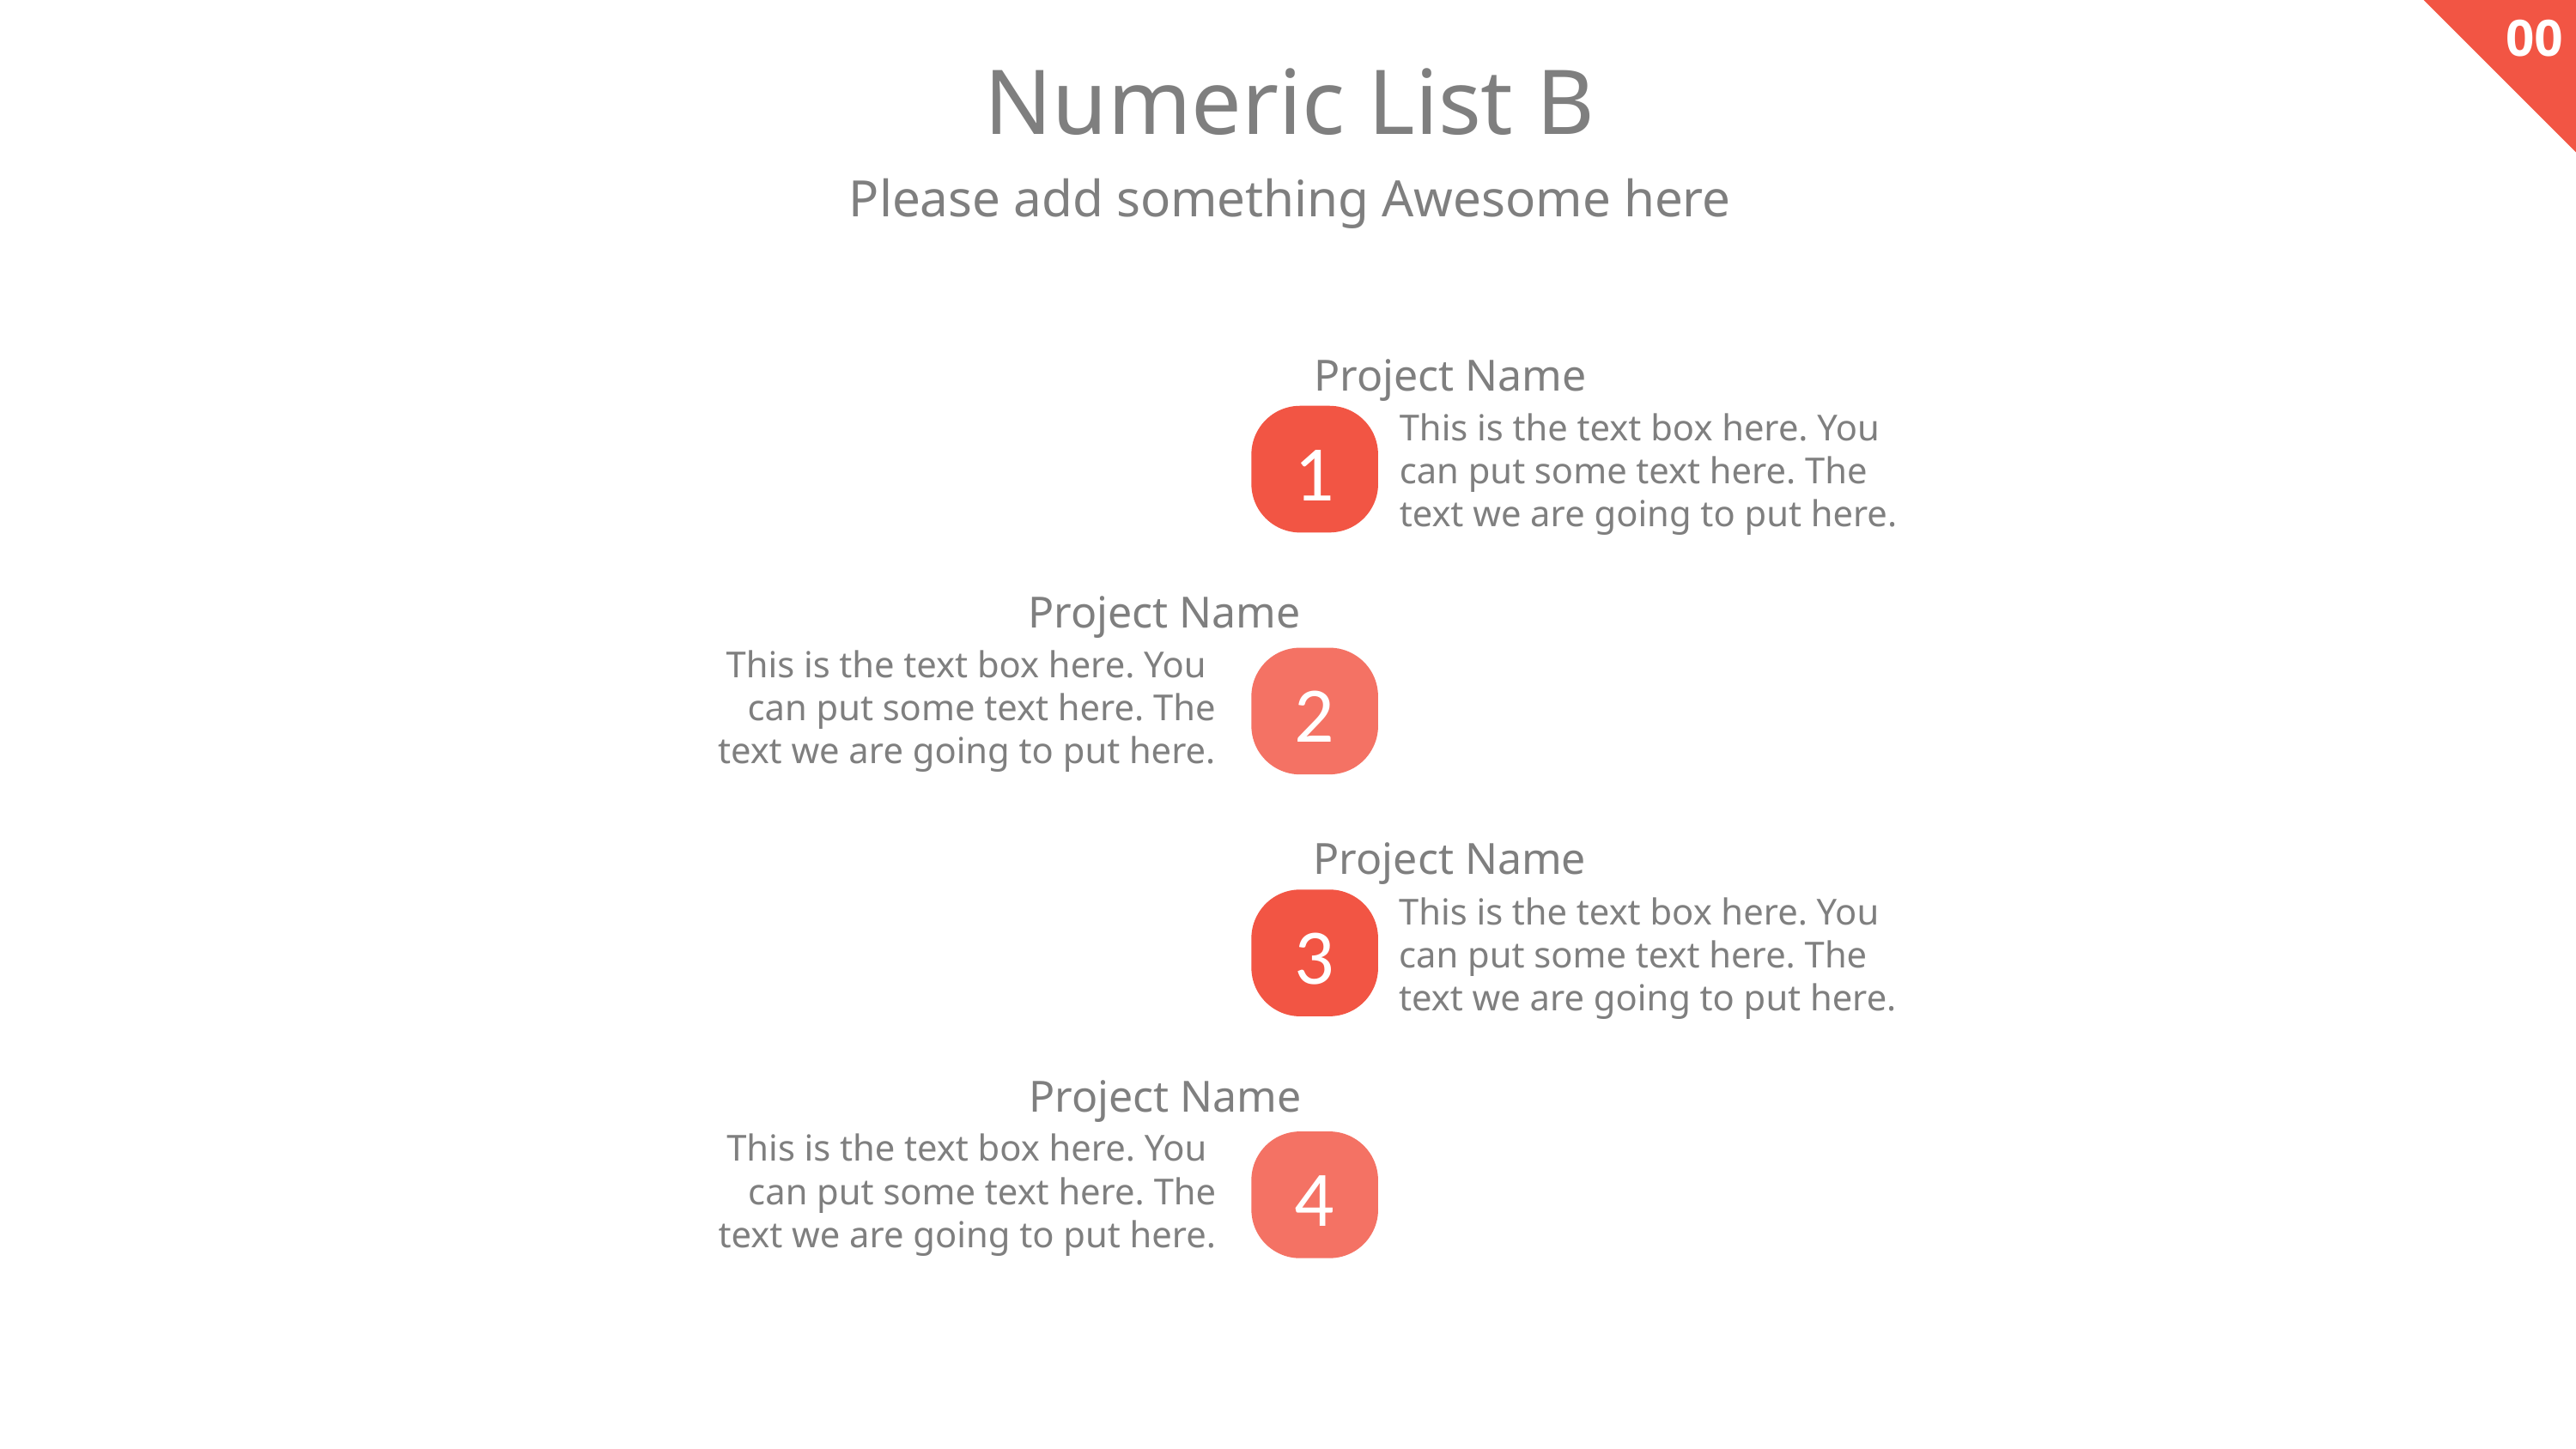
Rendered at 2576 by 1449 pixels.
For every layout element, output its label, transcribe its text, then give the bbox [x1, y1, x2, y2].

text_box 3 [1250, 888, 1300, 1017]
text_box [703, 579, 1315, 779]
text_box 4 [1315, 1131, 1380, 1259]
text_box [1300, 825, 1911, 1026]
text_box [703, 1062, 1315, 1263]
text_box 1 [1250, 404, 1300, 534]
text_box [2423, 0, 2576, 153]
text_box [1300, 342, 1912, 543]
text_box Please add something Awesome here [835, 160, 1744, 233]
text_box 2 [1315, 646, 1380, 776]
text_box Numeric List B [971, 39, 1608, 160]
